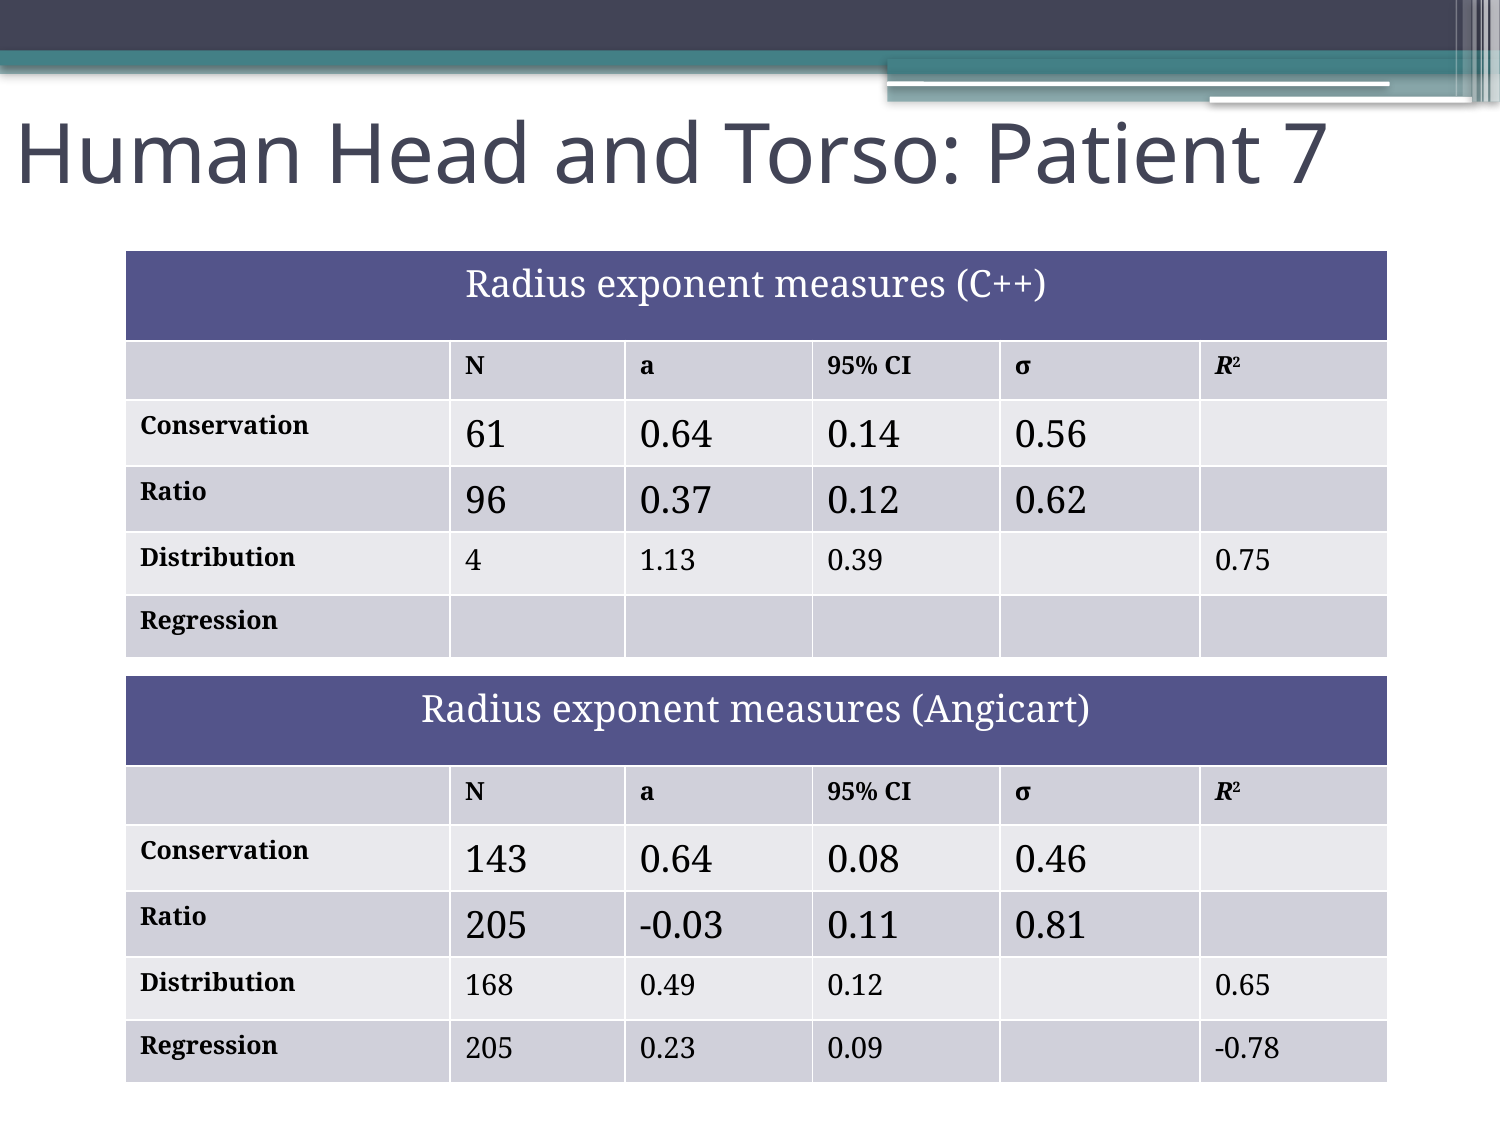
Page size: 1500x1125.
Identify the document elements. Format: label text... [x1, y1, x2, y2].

table_cell R2 [1201, 342, 1387, 399]
table_cell [126, 767, 449, 824]
table_cell 61 [451, 401, 624, 465]
table_cell a [626, 767, 812, 824]
table_cell 0.64 [626, 401, 812, 465]
table_cell 0.65 [1201, 958, 1387, 1019]
table_cell Conservation [126, 401, 449, 465]
table_cell 0.46 [1001, 826, 1199, 890]
table_cell 0.14 [813, 401, 999, 465]
table_cell 4 [451, 533, 624, 594]
table_cell 205 [451, 1021, 624, 1082]
table_cell 95% CI [813, 342, 999, 399]
table_cell 168 [451, 958, 624, 1019]
table_cell 0.08 [813, 826, 999, 890]
table_cell 205 [451, 892, 624, 956]
table_cell Distribution [126, 958, 449, 1019]
table_cell 0.75 [1201, 533, 1387, 594]
table_cell 0.11 [813, 892, 999, 956]
table_header Radius exponent measures (Angicart) [126, 676, 1387, 765]
table_cell Distribution [126, 533, 449, 594]
table_header Radius exponent measures (C++) [126, 251, 1387, 340]
table_cell [451, 596, 624, 657]
table_cell 0.49 [626, 958, 812, 1019]
table_cell [1201, 401, 1387, 465]
table_cell [1201, 596, 1387, 657]
table_cell 1.13 [626, 533, 812, 594]
table_cell 143 [451, 826, 624, 890]
table_cell [1201, 467, 1387, 531]
table_cell 0.12 [813, 958, 999, 1019]
table_cell -0.78 [1201, 1021, 1387, 1082]
table_cell σ [1001, 342, 1199, 399]
table_cell N [451, 767, 624, 824]
table_cell 96 [451, 467, 624, 531]
table_cell [1001, 958, 1199, 1019]
table_cell -0.03 [626, 892, 812, 956]
table_cell N [451, 342, 624, 399]
table_cell σ [1001, 767, 1199, 824]
table_cell 95% CI [813, 767, 999, 824]
table_cell 0.37 [626, 467, 812, 531]
table_cell R2 [1201, 767, 1387, 824]
table_cell Ratio [126, 467, 449, 531]
table_cell [1001, 533, 1199, 594]
table_cell 0.62 [1001, 467, 1199, 531]
table_cell 0.23 [626, 1021, 812, 1082]
table_cell 0.39 [813, 533, 999, 594]
table_cell 0.09 [813, 1021, 999, 1082]
table_cell [1201, 892, 1387, 956]
table_cell 0.12 [813, 467, 999, 531]
table_cell Regression [126, 596, 449, 657]
table_cell [813, 596, 999, 657]
table_cell 0.64 [626, 826, 812, 890]
table_cell [1001, 596, 1199, 657]
table_cell Regression [126, 1021, 449, 1082]
table_cell [1201, 826, 1387, 890]
table_cell Ratio [126, 892, 449, 956]
table_cell [1001, 1021, 1199, 1082]
text_box Human Head and Torso: Patient 7 [0, 87, 1350, 263]
table_cell a [626, 342, 812, 399]
table_cell 0.56 [1001, 401, 1199, 465]
table_cell [626, 596, 812, 657]
table_cell [126, 342, 449, 399]
table_cell Conservation [126, 826, 449, 890]
table_cell 0.81 [1001, 892, 1199, 956]
